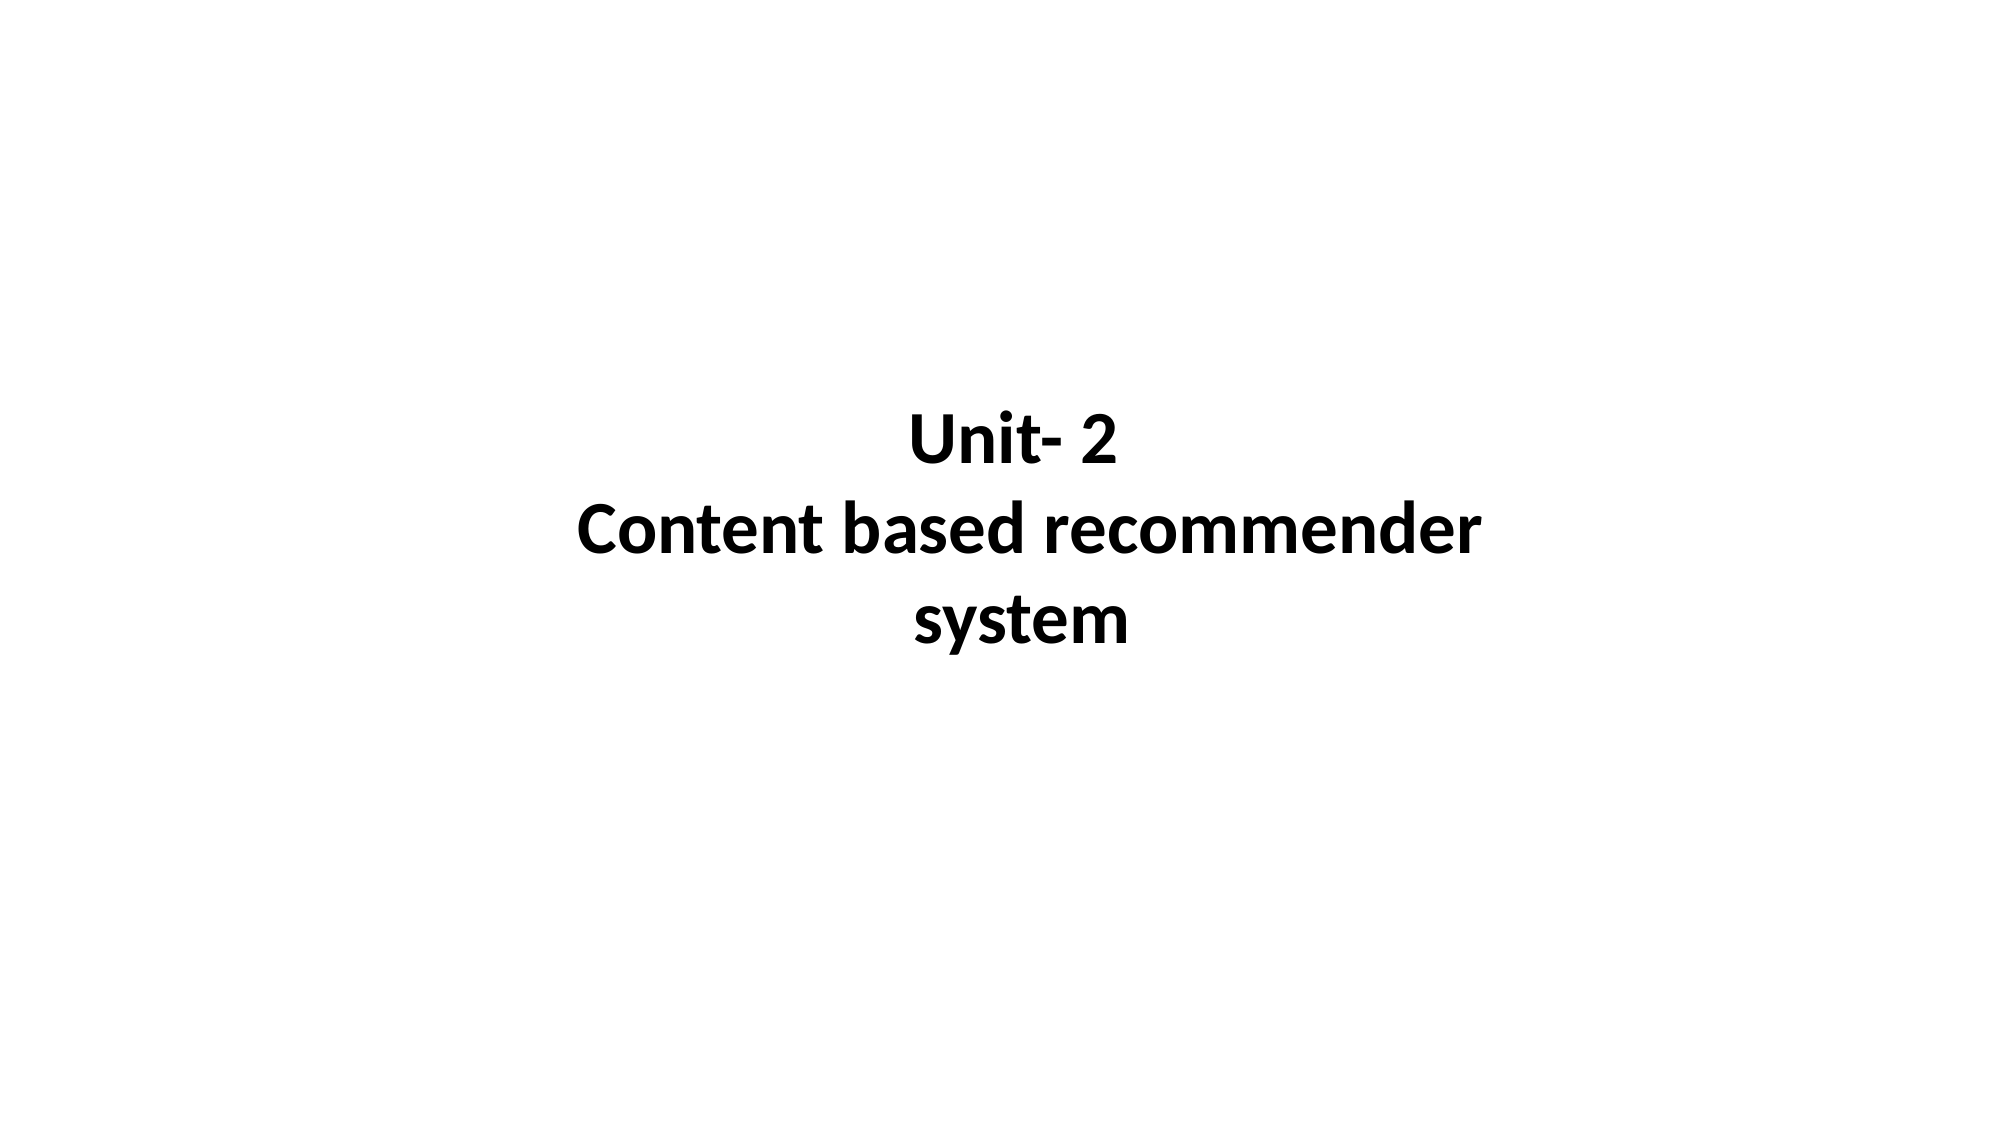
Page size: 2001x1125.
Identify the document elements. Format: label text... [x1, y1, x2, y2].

text_box Unit- 2 Content based recommender system [530, 381, 1531, 666]
